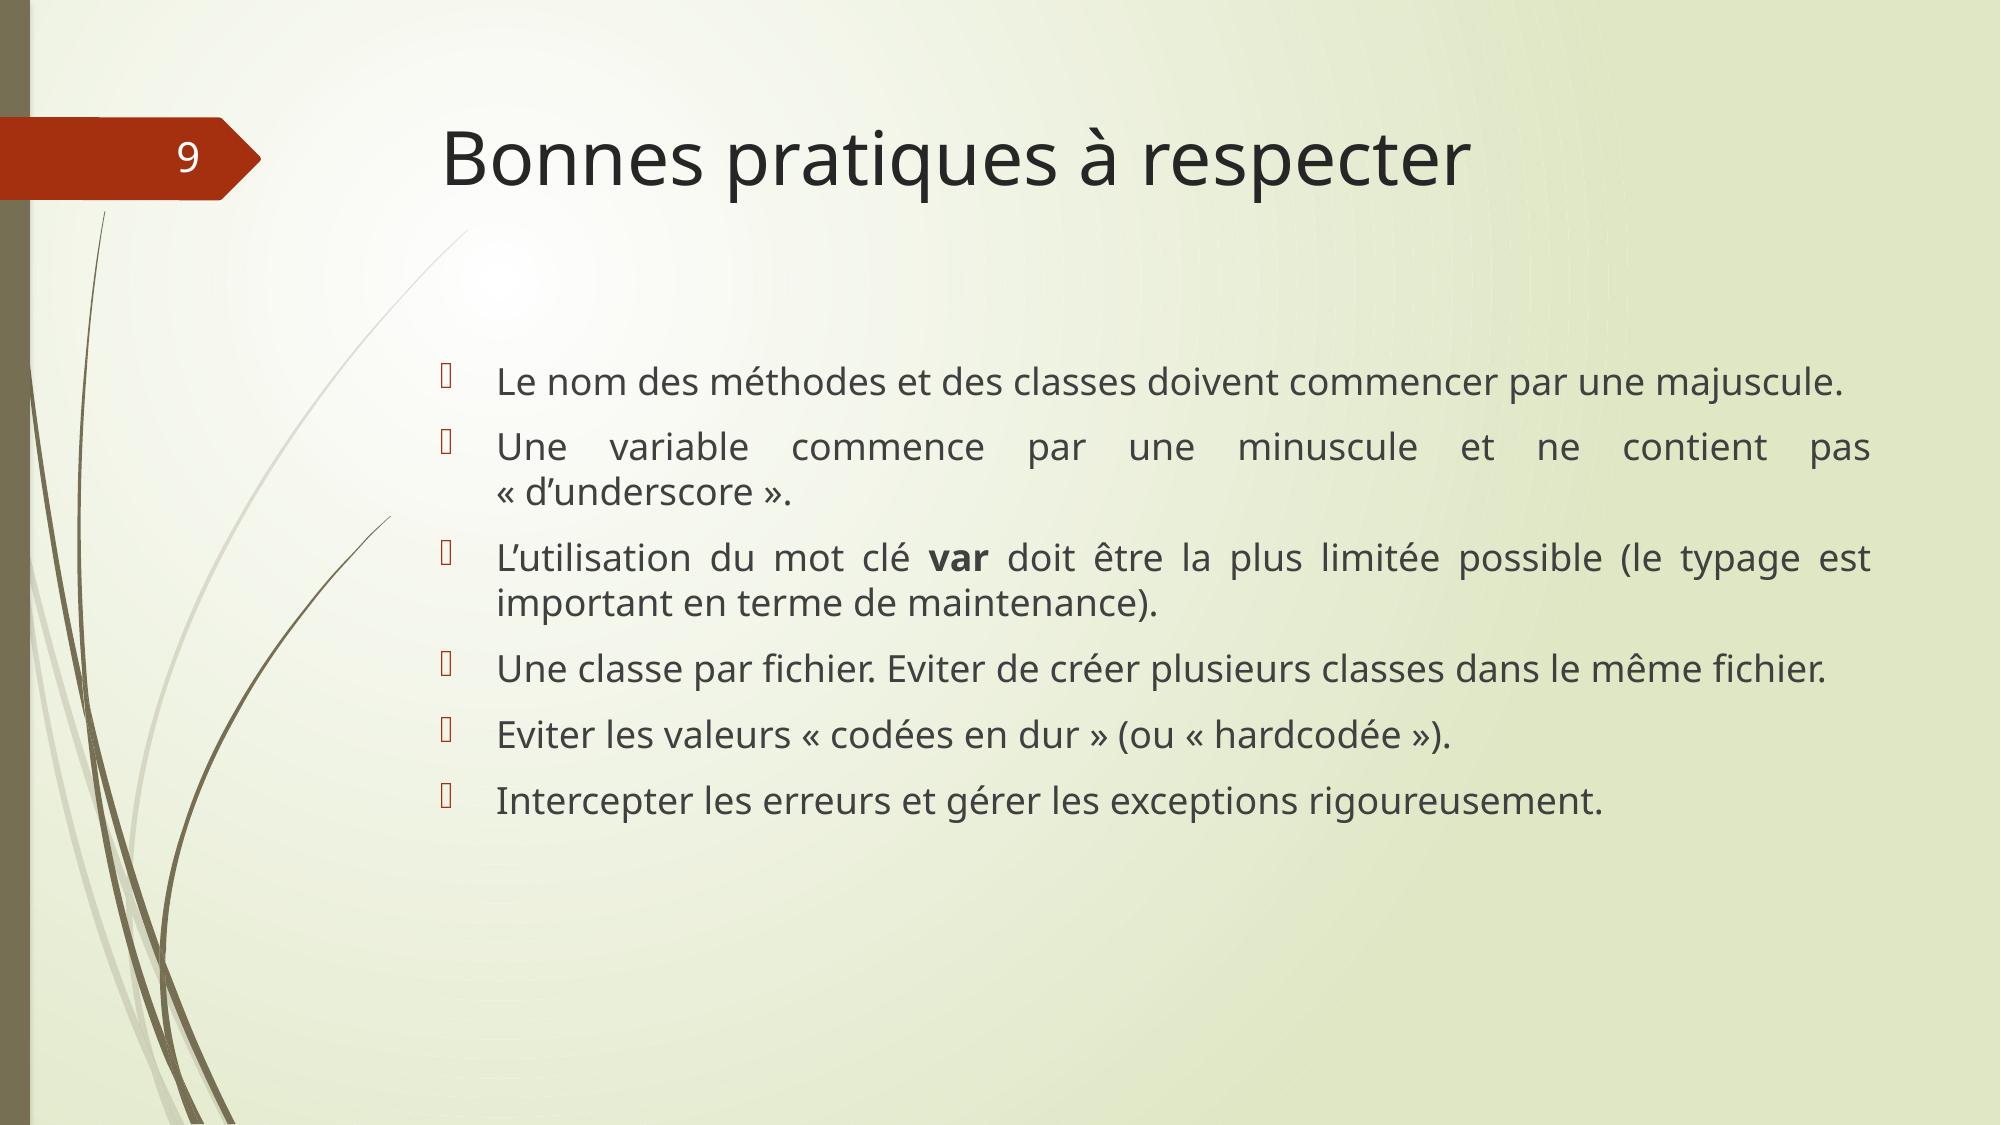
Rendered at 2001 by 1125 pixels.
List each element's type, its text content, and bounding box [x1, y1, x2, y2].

list Le nom des méthodes et des classes doivent commencer par une majuscule. Une variable commence par une minuscule et ne contient pas « d’underscore ». L’utilisation du mot clé var doit être la plus limitée possible (le typage est important en terme de maintenance). Une classe par fichier. Eviter de créer plusieurs classes dans le même fichier. Eviter les valeurs « codées en dur » (ou « hardcodée »). Intercepter les erreurs et gérer les exceptions rigoureusement. [424, 350, 1888, 970]
slide_number 9 [87, 129, 216, 190]
title Bonnes pratiques à respecter [425, 102, 1888, 313]
